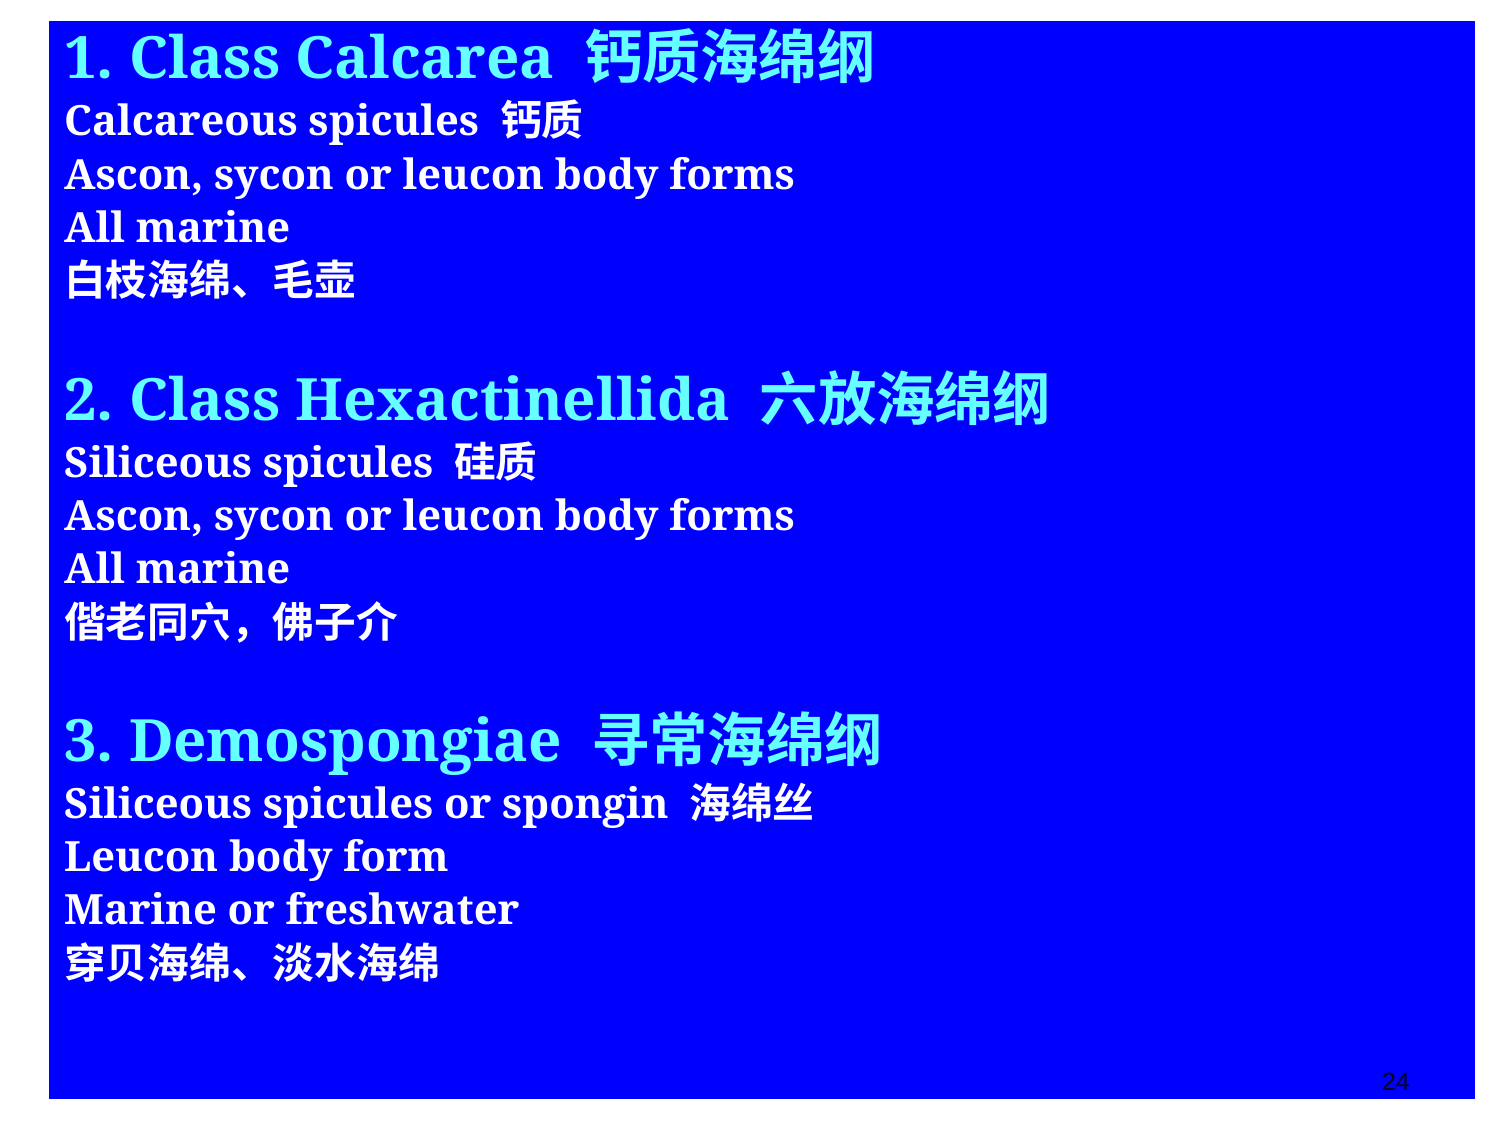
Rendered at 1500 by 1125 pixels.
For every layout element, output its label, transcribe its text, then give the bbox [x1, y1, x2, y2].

slide_number 24 [1074, 1025, 1425, 1104]
list 1. Class Calcarea 钙质海绵纲 Calcareous spicules 钙质 Ascon, sycon or leucon body forms All marine 白枝海绵、毛壶 2. Class Hexactinellida 六放海绵纲 Siliceous spicules 硅质 Ascon, sycon or leucon body forms All marine 偕老同穴，佛子介 3. Demospongiae 寻常海绵纲 Siliceous spicules or spongin 海绵丝 Leucon body form Marine or freshwater 穿贝海绵、淡水海绵 [49, 21, 1475, 1099]
